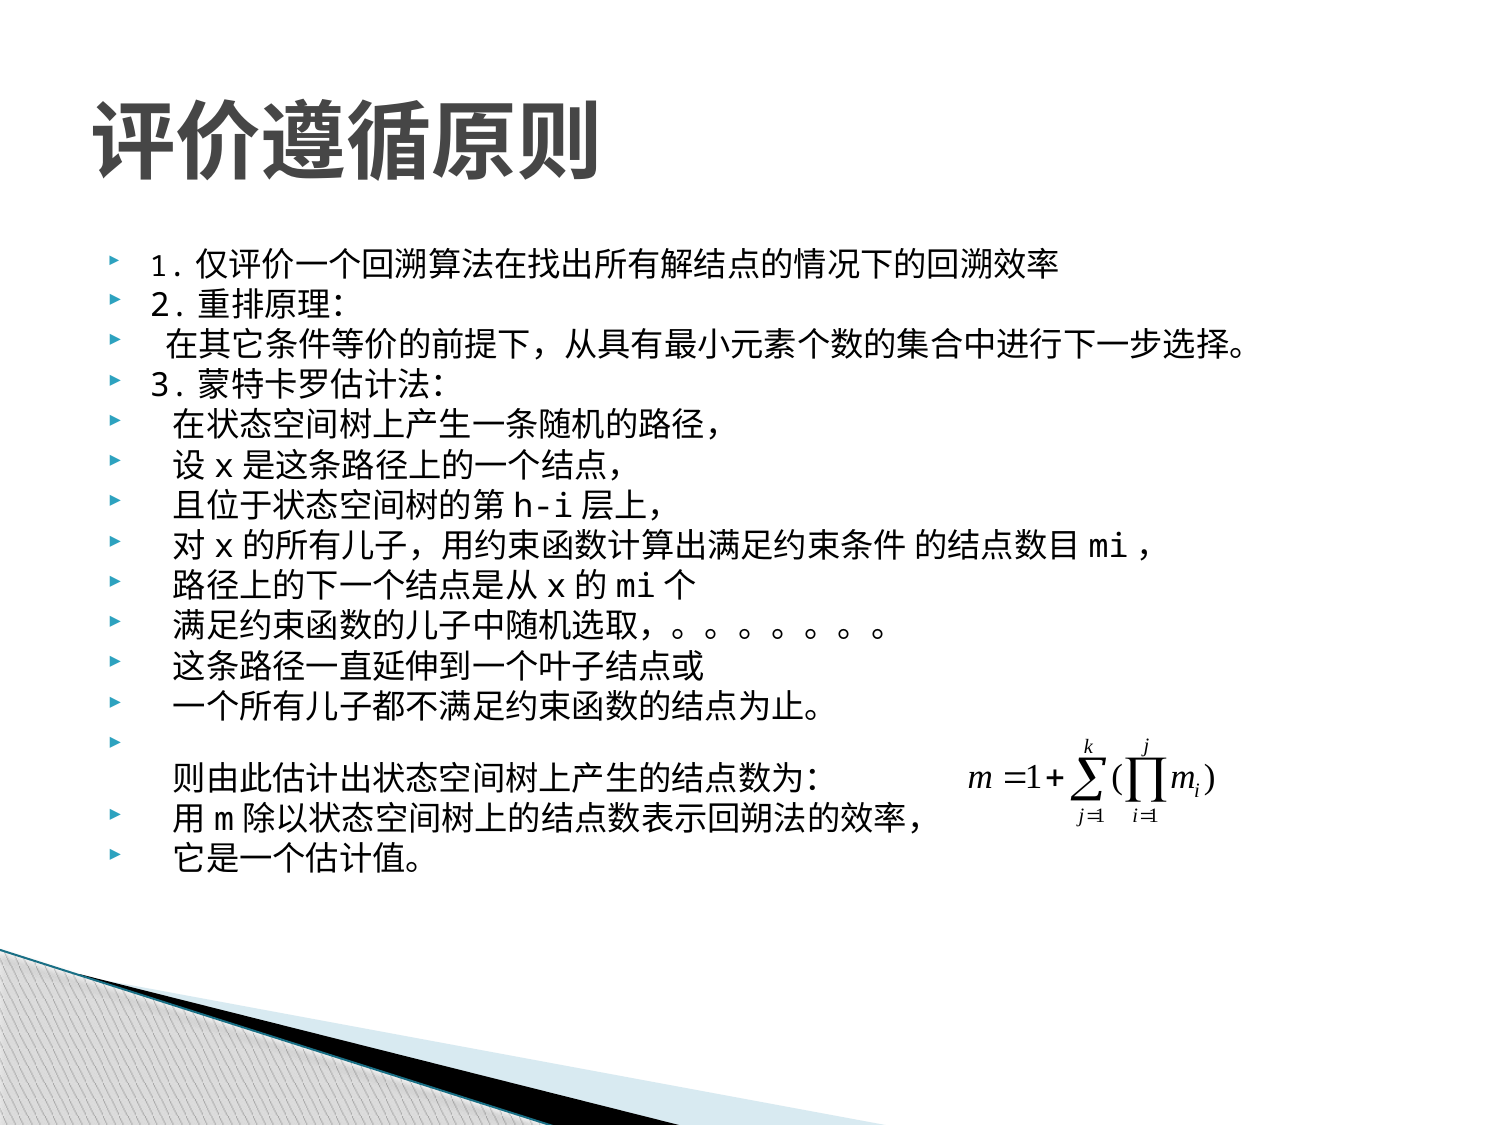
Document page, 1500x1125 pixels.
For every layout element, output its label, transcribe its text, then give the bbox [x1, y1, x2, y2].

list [962, 727, 1223, 834]
list 1.仅评价一个回溯算法在找出所有解结点的情况下的回溯效率 2.重排原理： 在其它条件等价的前提下，从具有最小元素个数的集合中进行下一步选择。 3.蒙特卡罗估计法： 在状态空间树上产生一条随机的路径， 设x是这条路径上的一个结点， 且位于状态空间树的第h-i层上， 对x的所有儿子，用约束函数计算出满足约束条件 的结点数目mi， 路径上的下一个结点是从x的mi个 满足约束函数的儿子中随机选取，。。。。。。。 这条路径一直延伸到一个叶子结点或 一个所有儿子都不满足约束函数的结点为止。 则由此估计出状态空间树上产生的结点数为： 用m除以状态空间树上的结点数表示回朔法的效率， 它是一个估计值。 [74, 242, 1330, 986]
title 评价遵循原则 [75, 45, 1425, 233]
